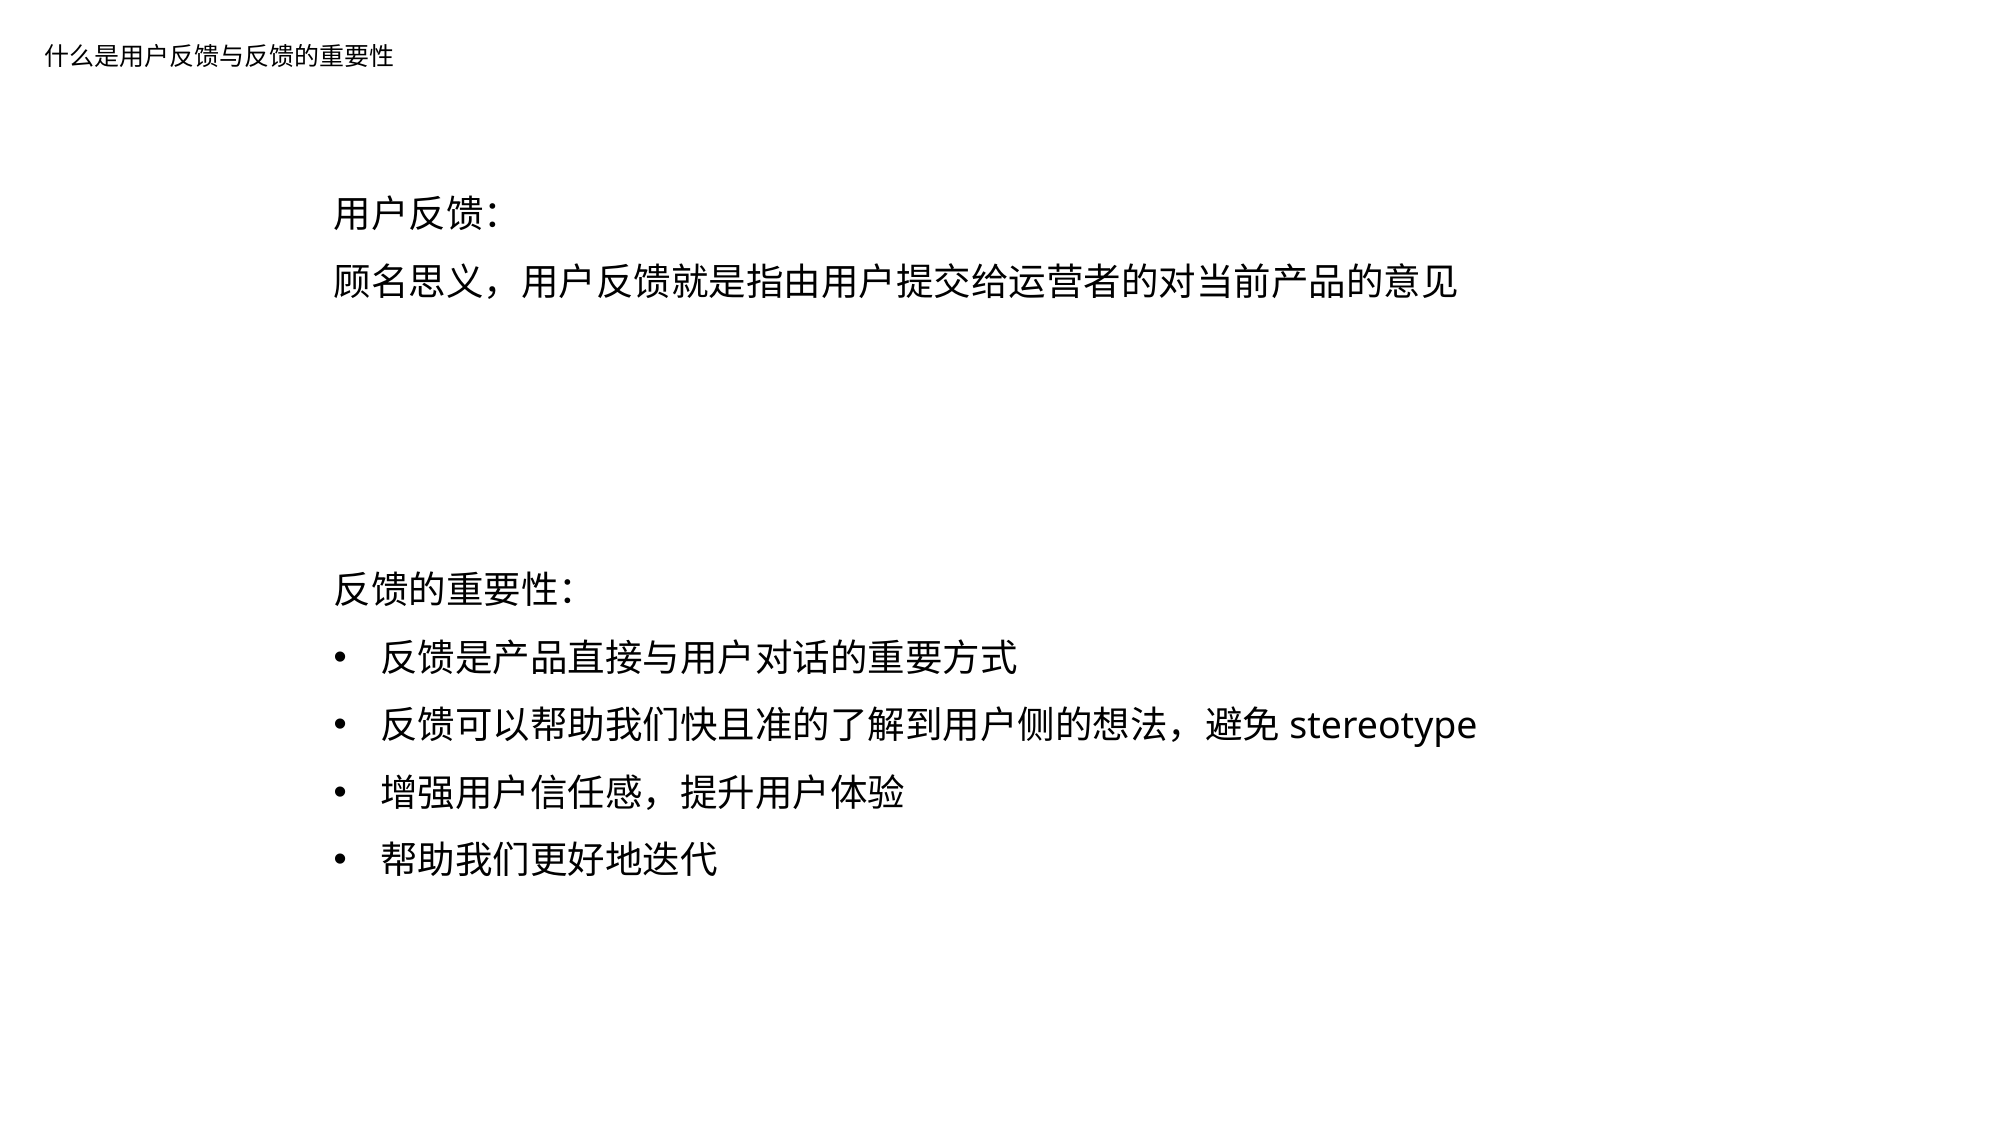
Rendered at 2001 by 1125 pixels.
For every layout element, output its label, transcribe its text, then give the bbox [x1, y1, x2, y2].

text_box 什么是用户反馈与反馈的重要性 [29, 17, 1186, 78]
text_box 用户反馈： 顾名思义，用户反馈就是指由用户提交给运营者的对当前产品的意见 [318, 160, 1475, 311]
text_box 反馈的重要性： 反馈是产品直接与用户对话的重要方式 反馈可以帮助我们快且准的了解到用户侧的想法，避免stereotype 增强用户信任感，提升用户体验 帮助我们更好地迭代 [318, 536, 1771, 889]
